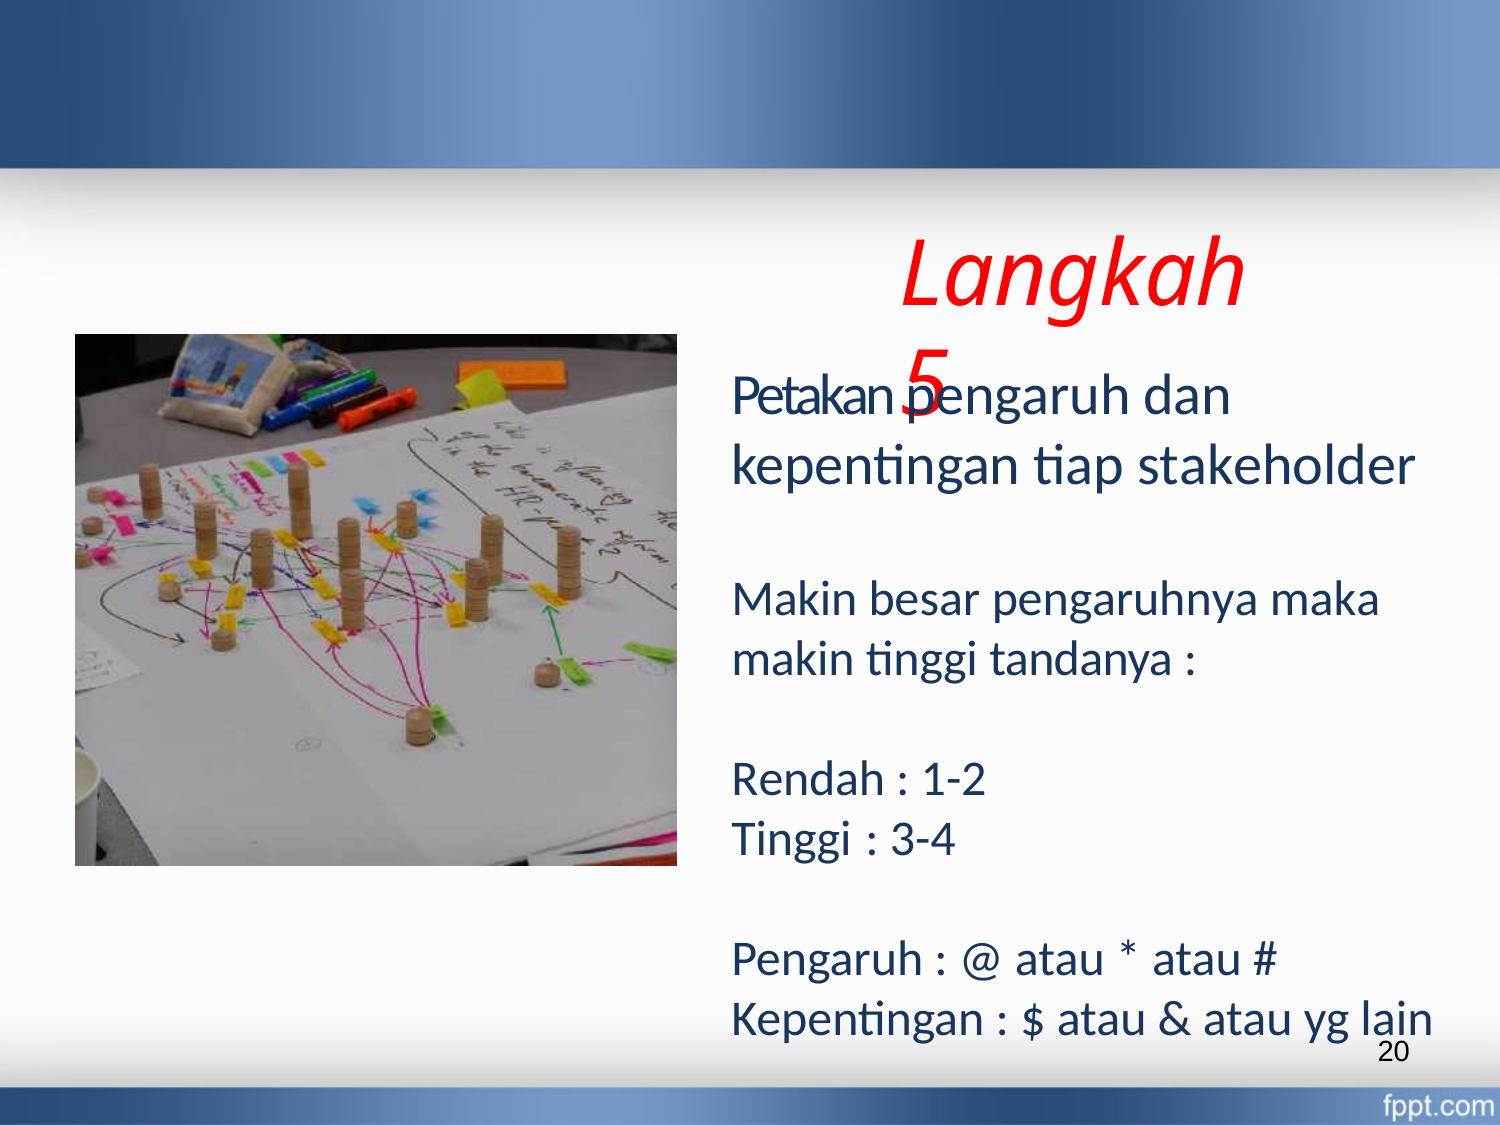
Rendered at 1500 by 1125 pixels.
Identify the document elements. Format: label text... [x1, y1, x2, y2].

picture [0, 0, 1500, 1125]
slide_number 20 [1074, 1024, 1425, 1103]
text_box Petakan pengaruh dan kepentingan tiap stakeholder Makin besar pengaruhnya maka makin tinggi tandanya : Rendah : 1-2 Tinggi : 3-4 Pengaruh : @ atau * atau # Kepentingan : $ atau & atau yg lain [729, 355, 1453, 928]
text_box Langkah 5 [897, 213, 1292, 335]
text_box [75, 334, 677, 866]
